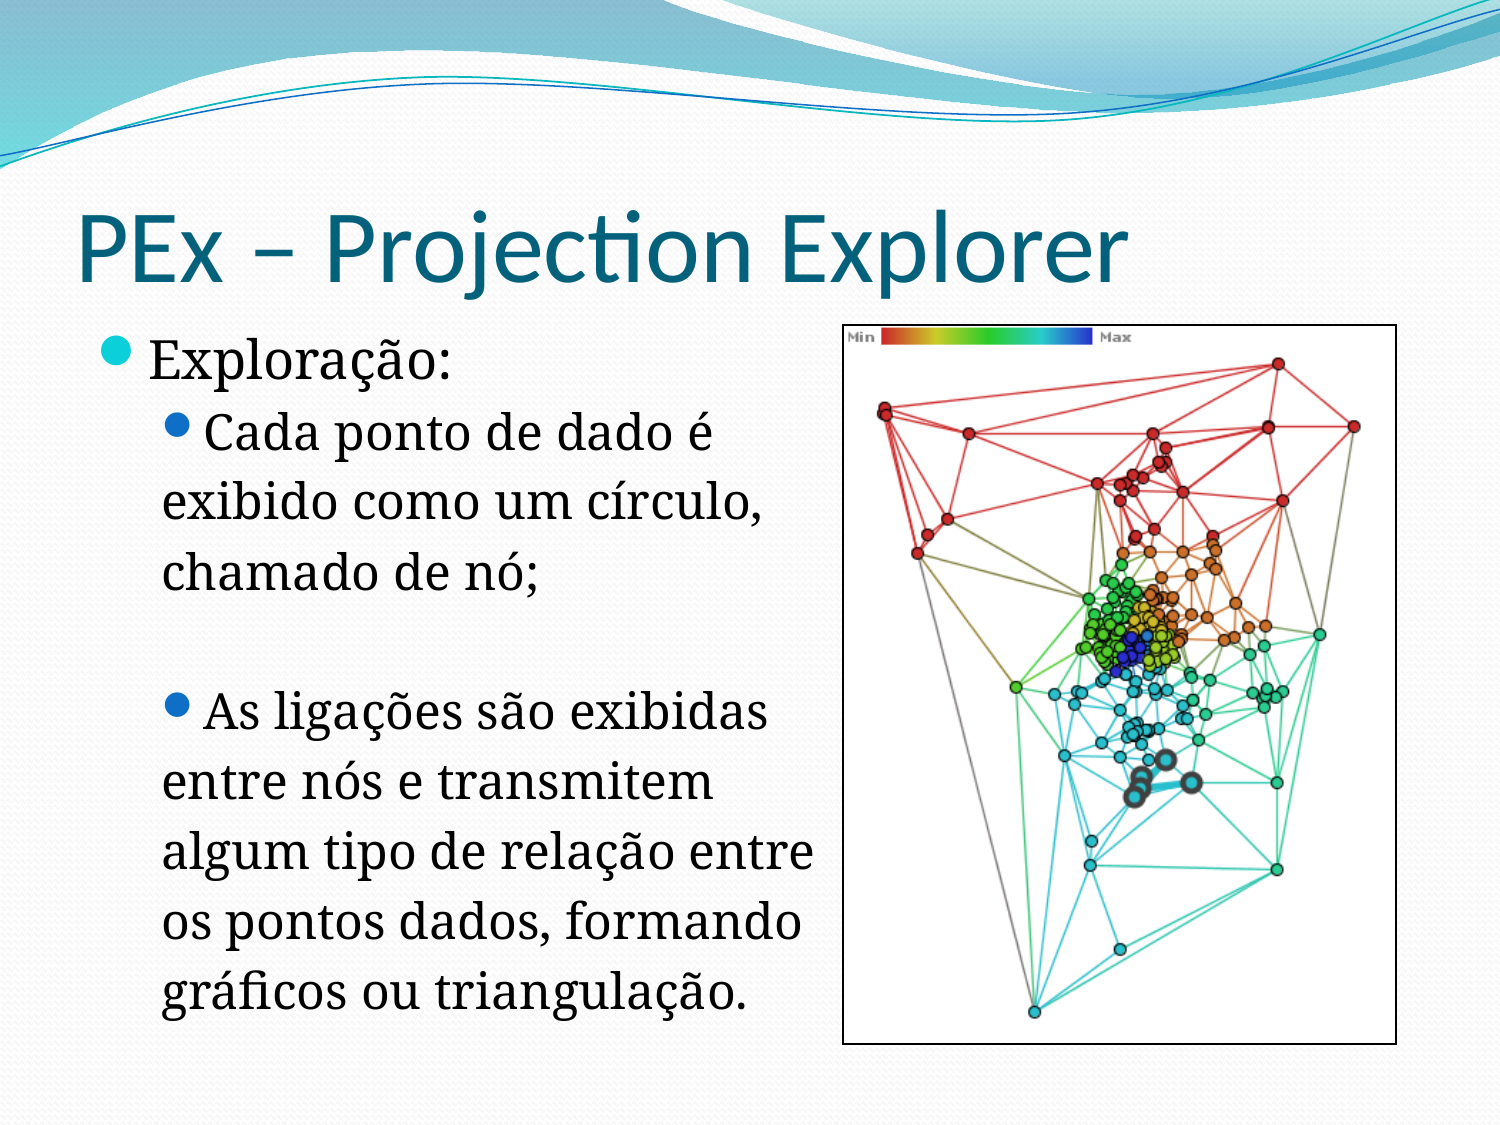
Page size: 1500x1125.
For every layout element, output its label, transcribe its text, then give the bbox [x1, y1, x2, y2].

title PEx – Projection Explorer [75, 115, 1425, 303]
picture [843, 325, 1395, 1044]
list Exploração: Cada ponto de dado é exibido como um círculo, chamado de nó; As ligações são exibidas entre nós e transmitem algum tipo de relação entre os pontos dados, formando gráficos ou triangulação. [82, 317, 1432, 1125]
